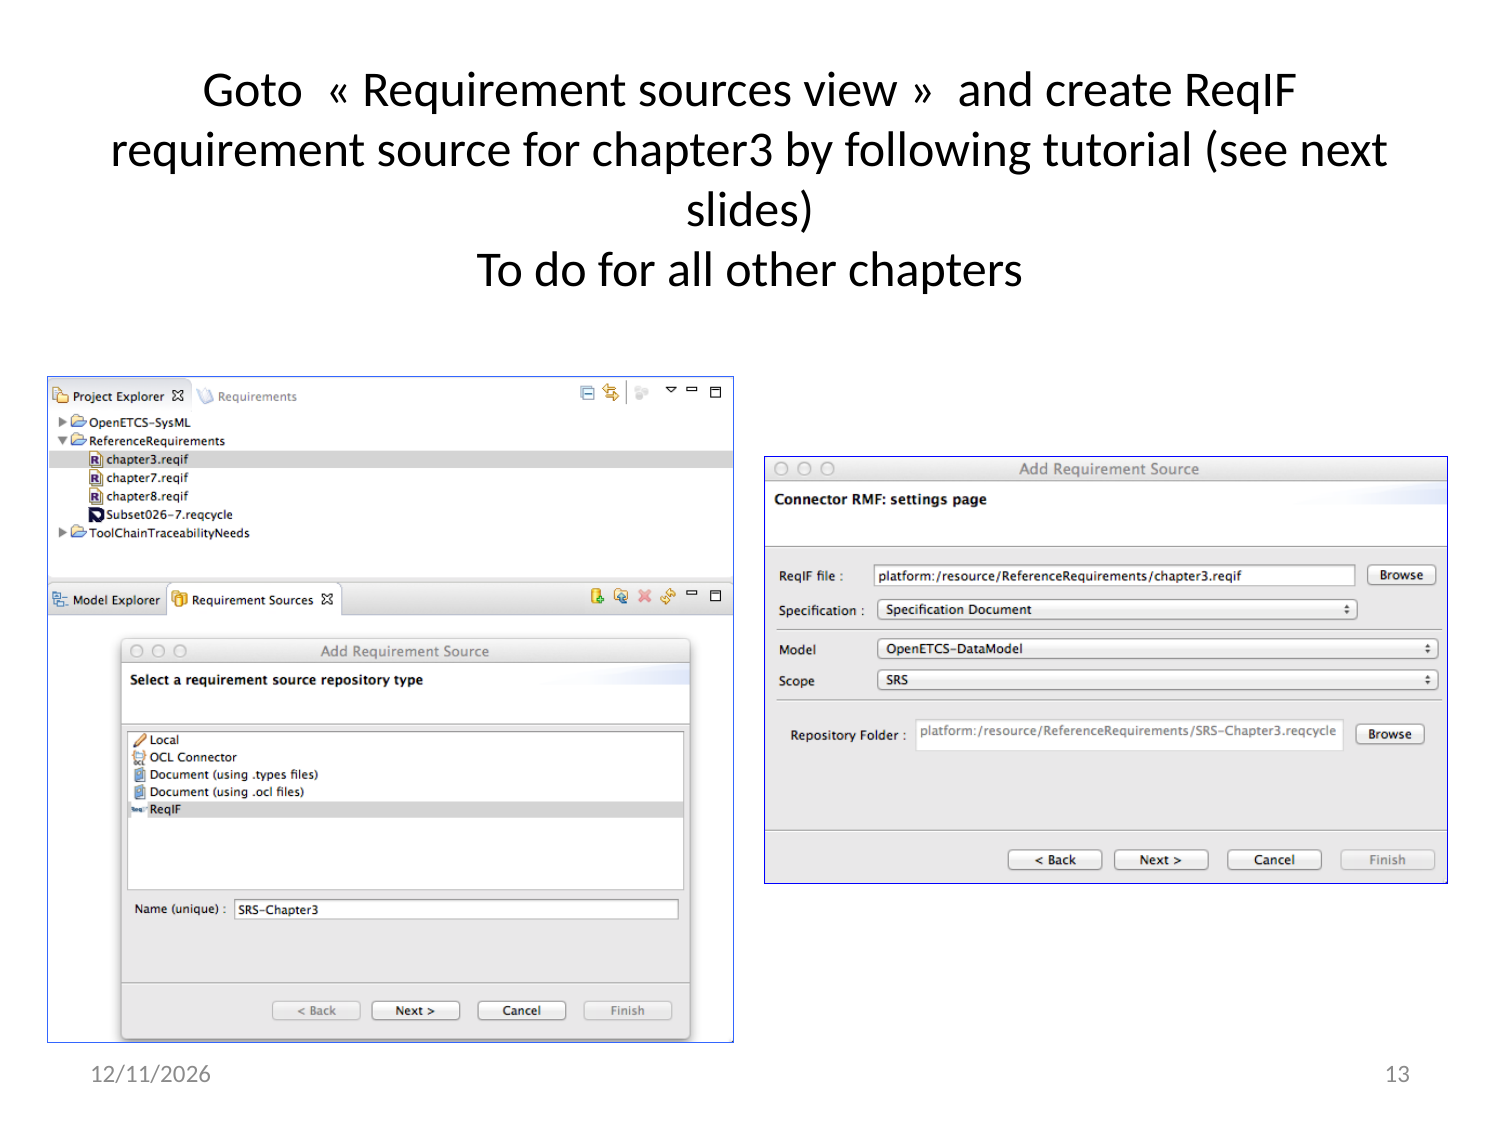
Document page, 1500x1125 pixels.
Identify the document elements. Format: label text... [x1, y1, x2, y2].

title Goto « Requirement sources view » and create ReqIF requirement source for chapter3 by following tutorial (see next slides) To do for all other chapters [75, 56, 1425, 296]
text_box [46, 376, 735, 1043]
slide_number 13 [1074, 1042, 1425, 1103]
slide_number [75, 1052, 425, 1103]
picture [764, 455, 1448, 885]
